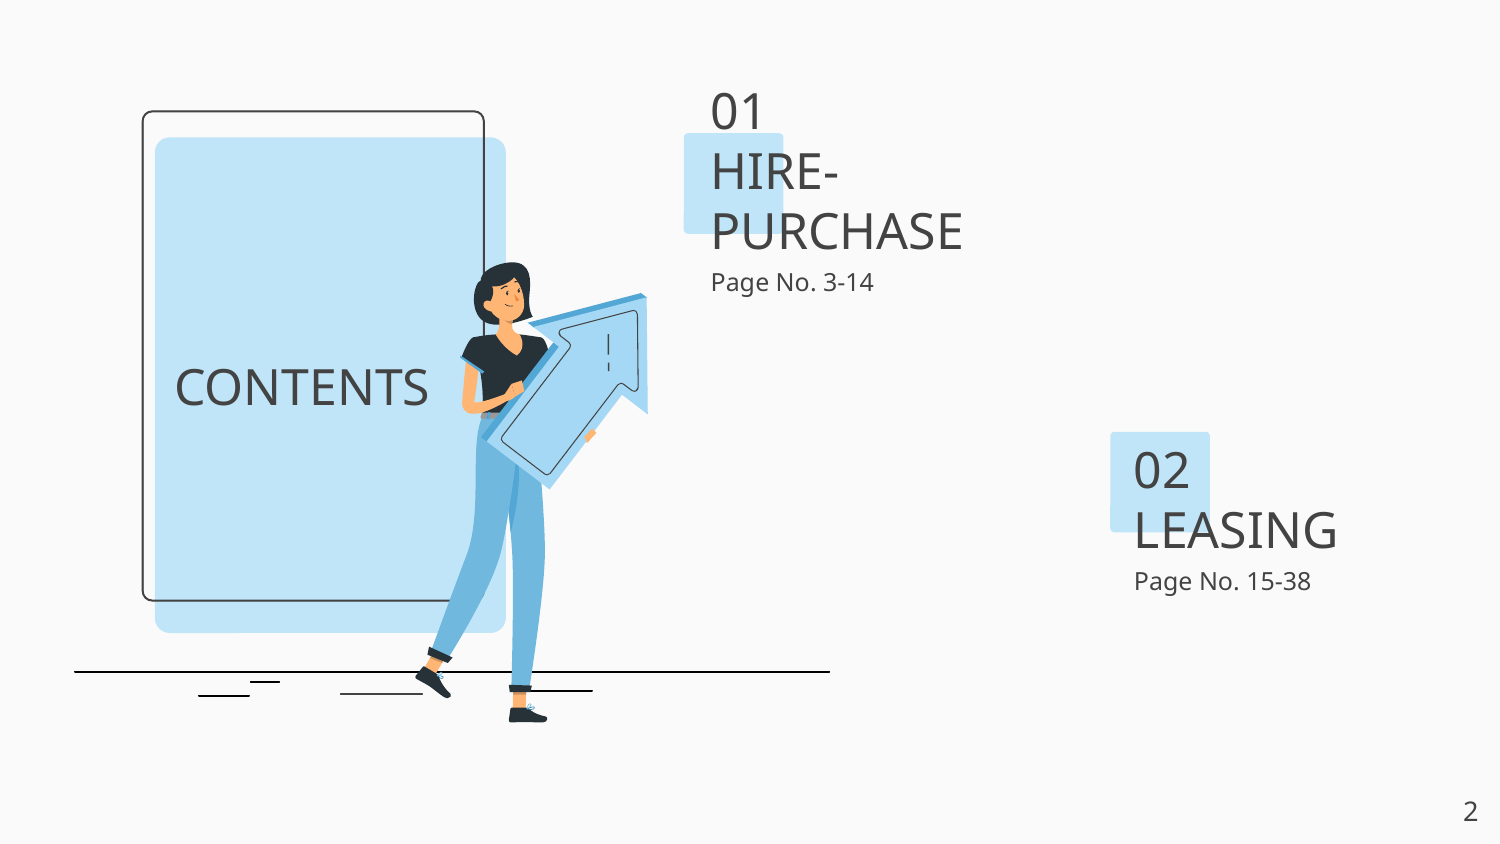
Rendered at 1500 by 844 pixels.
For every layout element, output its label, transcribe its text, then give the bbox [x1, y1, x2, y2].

text_box [1110, 431, 1210, 533]
subtitle Page No. 15-38 [1119, 550, 1431, 633]
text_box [74, 110, 830, 723]
subtitle Page No. 3-14 [833, 251, 1008, 334]
slide_number ‹#› [1403, 779, 1494, 844]
title 02 LEASING [1119, 521, 1431, 550]
title 01 HIRE-PURCHASE [833, 221, 1039, 275]
